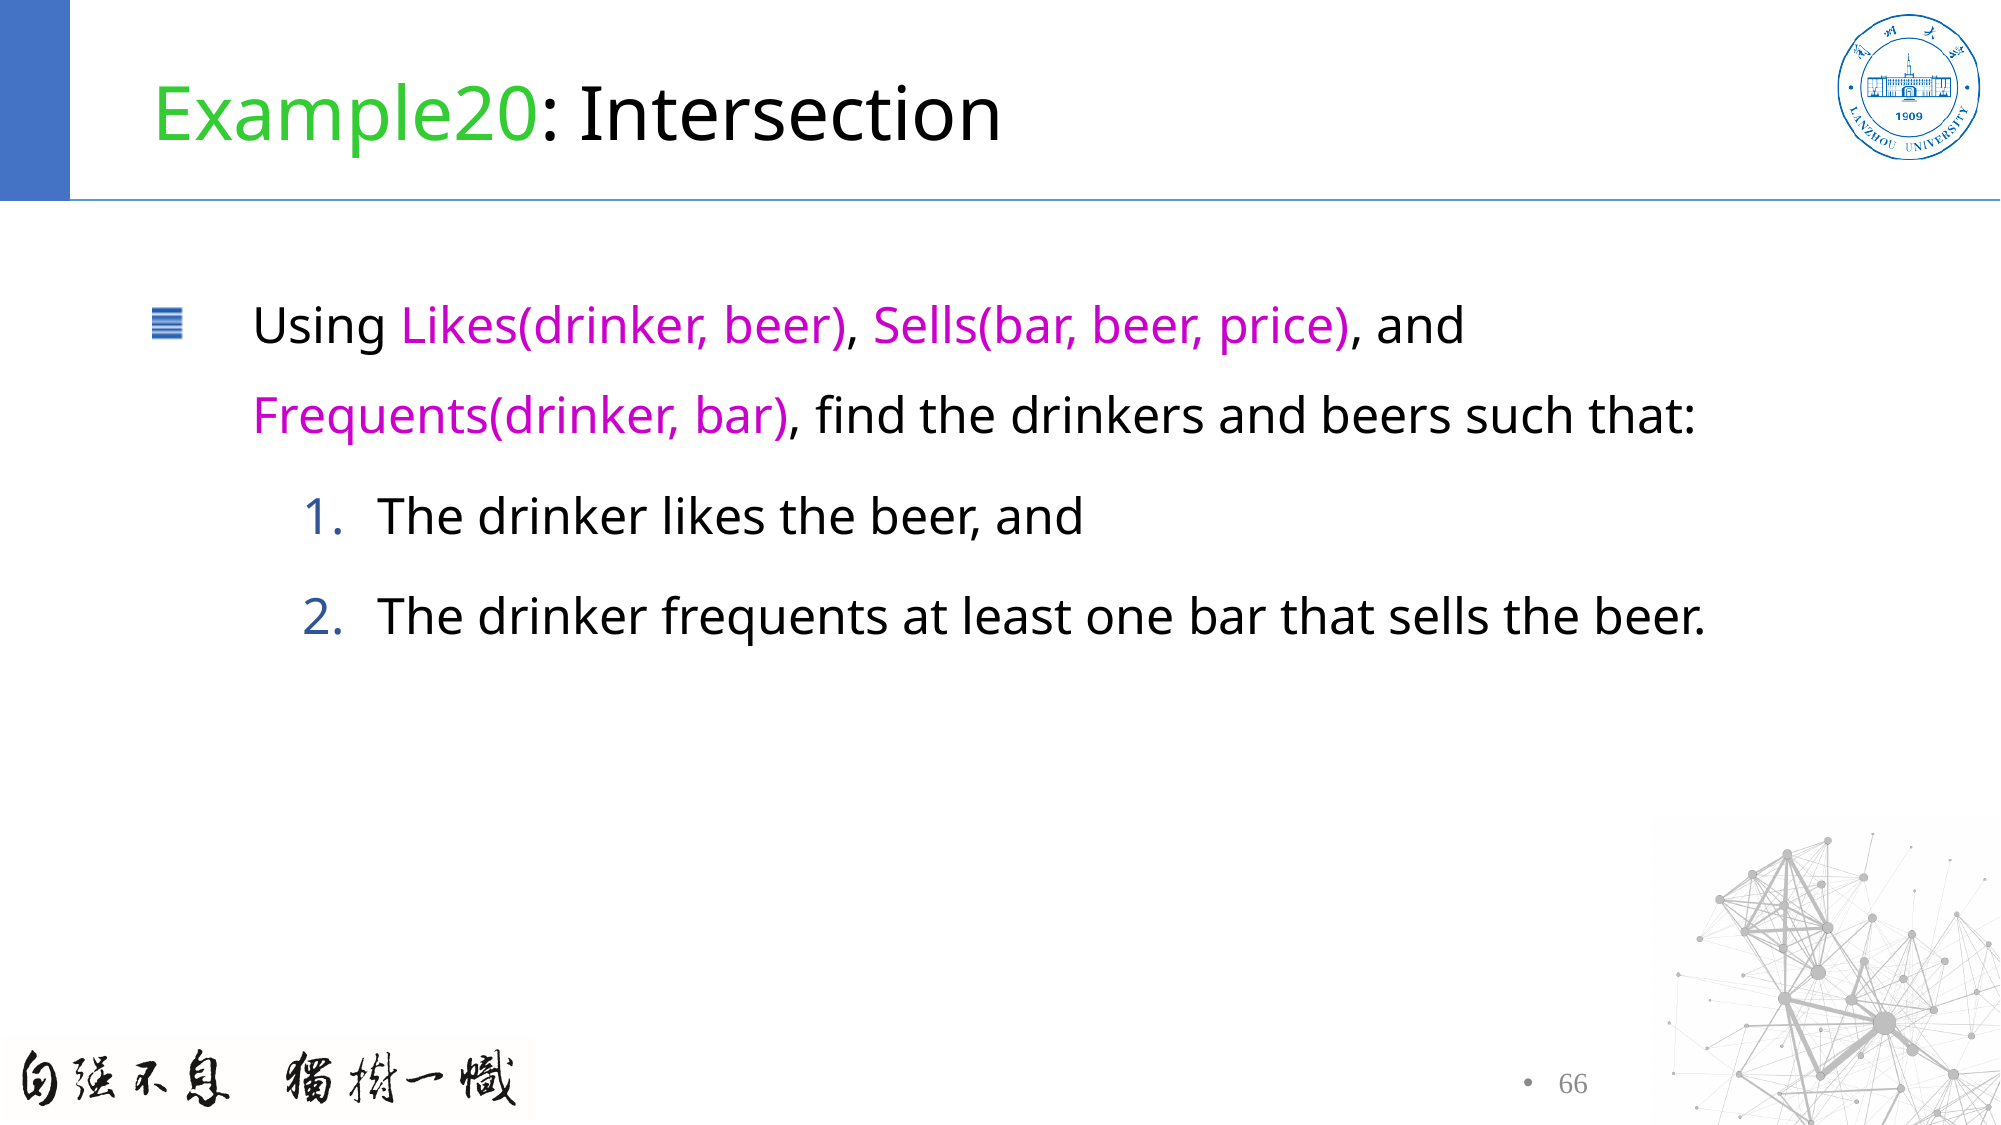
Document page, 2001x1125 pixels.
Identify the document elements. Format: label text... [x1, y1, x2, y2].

picture [152, 306, 188, 342]
picture [1837, 14, 1998, 160]
slide_number 66 [1498, 1052, 1603, 1113]
list Using Likes(drinker, beer), Sells(bar, beer, price), and Frequents(drinker, bar), find the drinkers and beers such that: The drinker likes the beer, and The drinker frequents at least one bar that sells the beer. [137, 256, 1881, 990]
picture [3, 1037, 535, 1119]
picture [1651, 817, 2001, 1125]
title Example20: Intersection [137, 33, 1863, 200]
